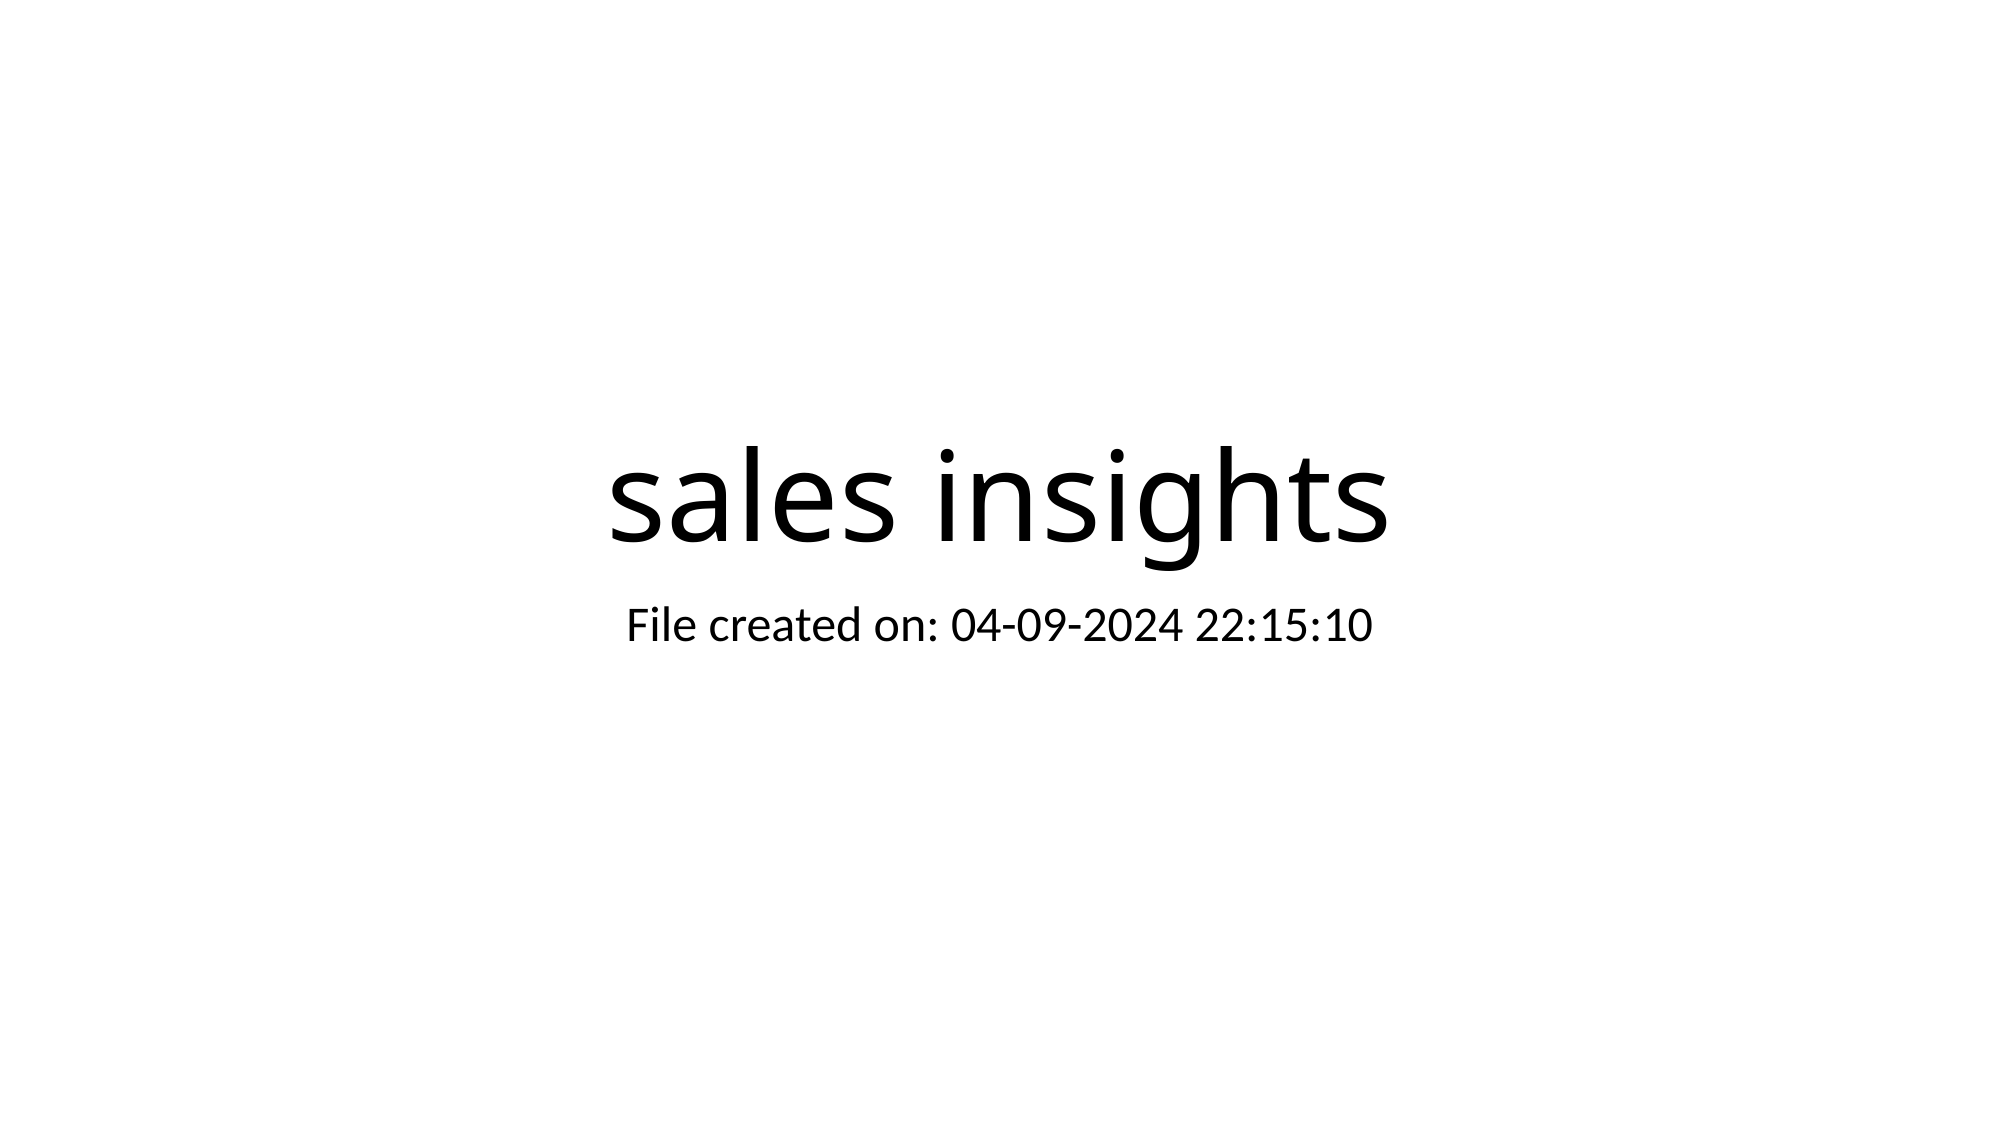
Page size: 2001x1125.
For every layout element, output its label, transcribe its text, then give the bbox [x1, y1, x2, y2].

subtitle File created on: 04-09-2024 22:15:10 [249, 590, 1750, 863]
title sales insights [249, 184, 1750, 576]
